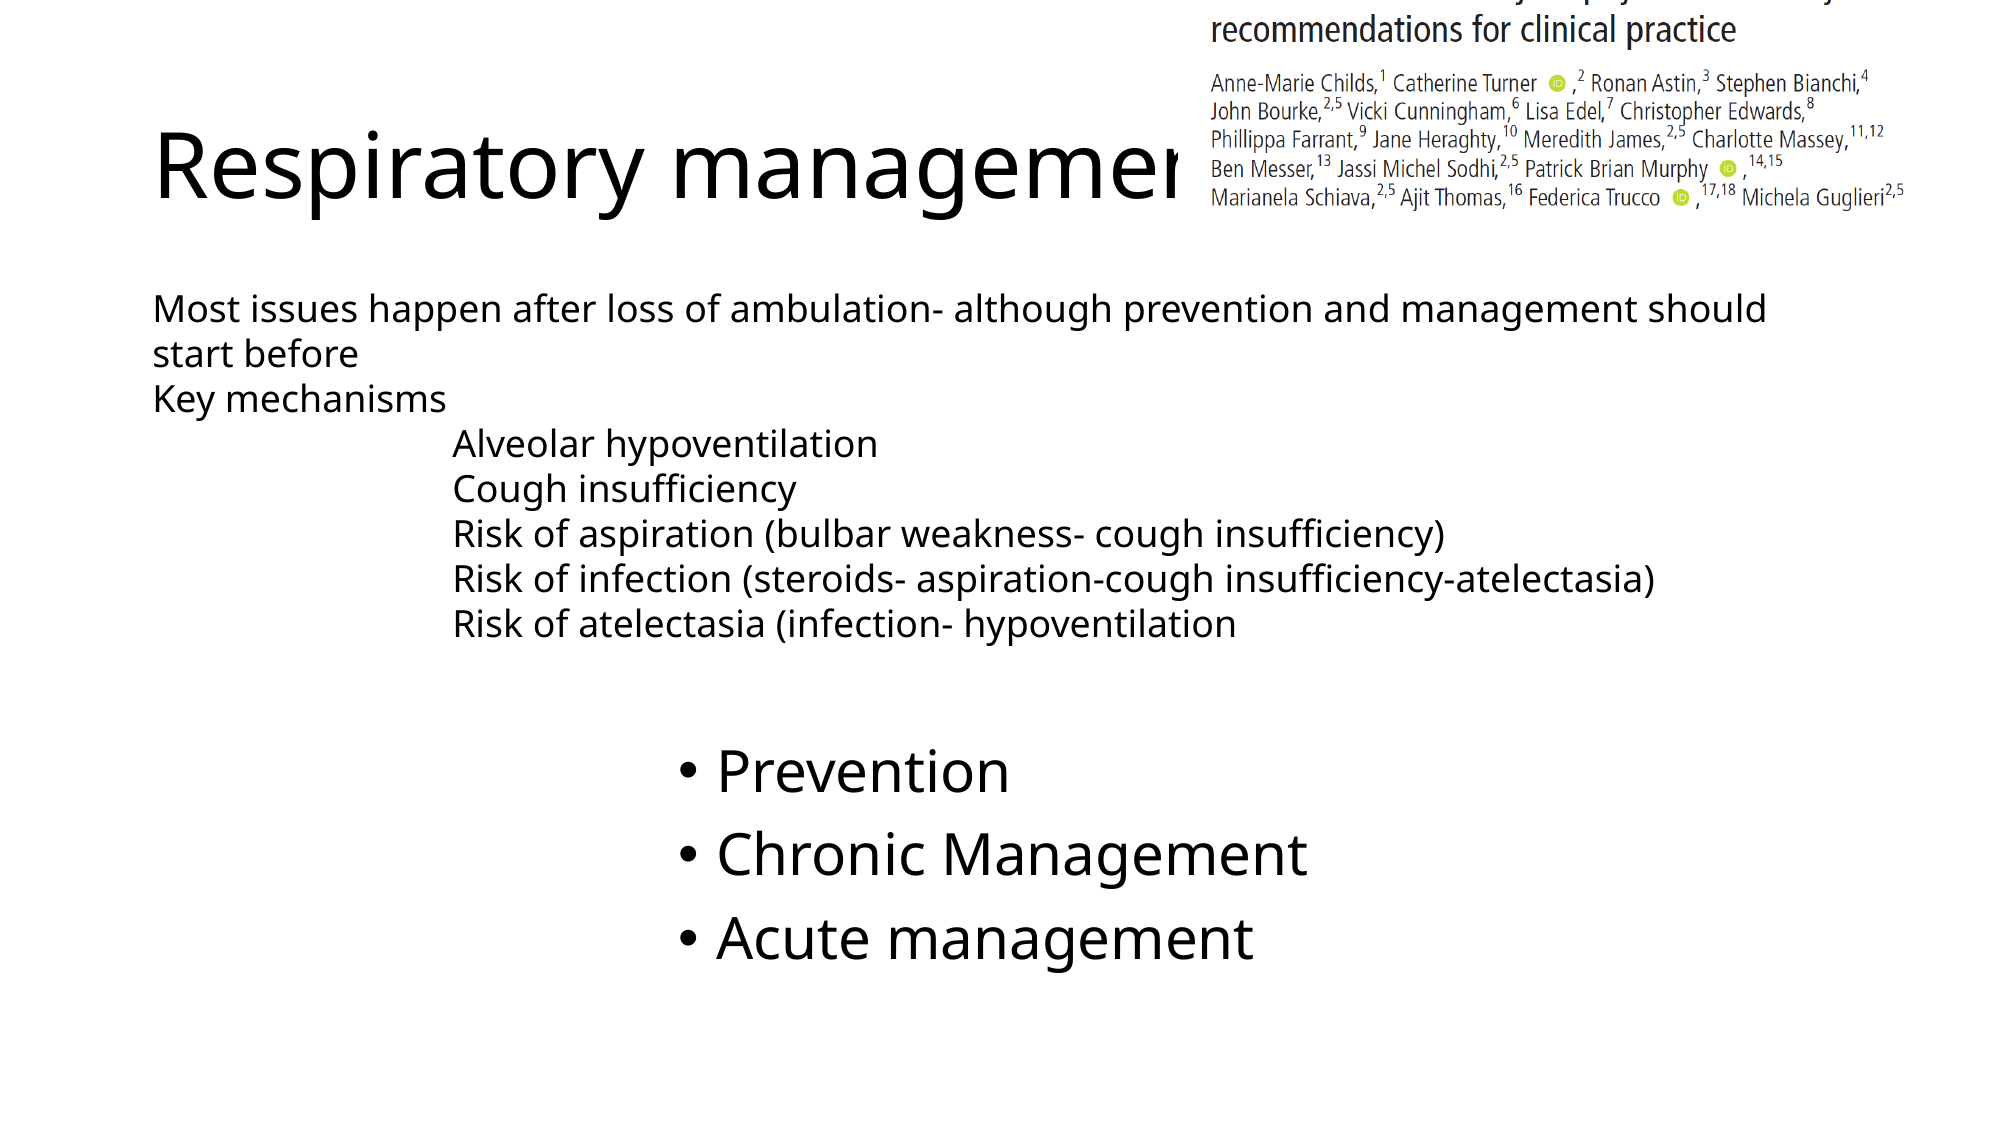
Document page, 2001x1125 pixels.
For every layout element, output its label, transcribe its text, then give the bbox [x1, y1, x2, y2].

text_box Most issues happen after loss of ambulation- although prevention and management should start before Key mechanisms Alveolar hypoventilation Cough insufficiency Risk of aspiration (bulbar weakness- cough insufficiency) Risk of infection (steroids- aspiration-cough insufficiency-atelectasia) Risk of atelectasia (infection- hypoventilation [137, 277, 1831, 697]
title Respiratory management [137, 59, 1863, 278]
picture [1178, 0, 1984, 239]
list Prevention Chronic Management Acute management [663, 734, 2000, 1125]
